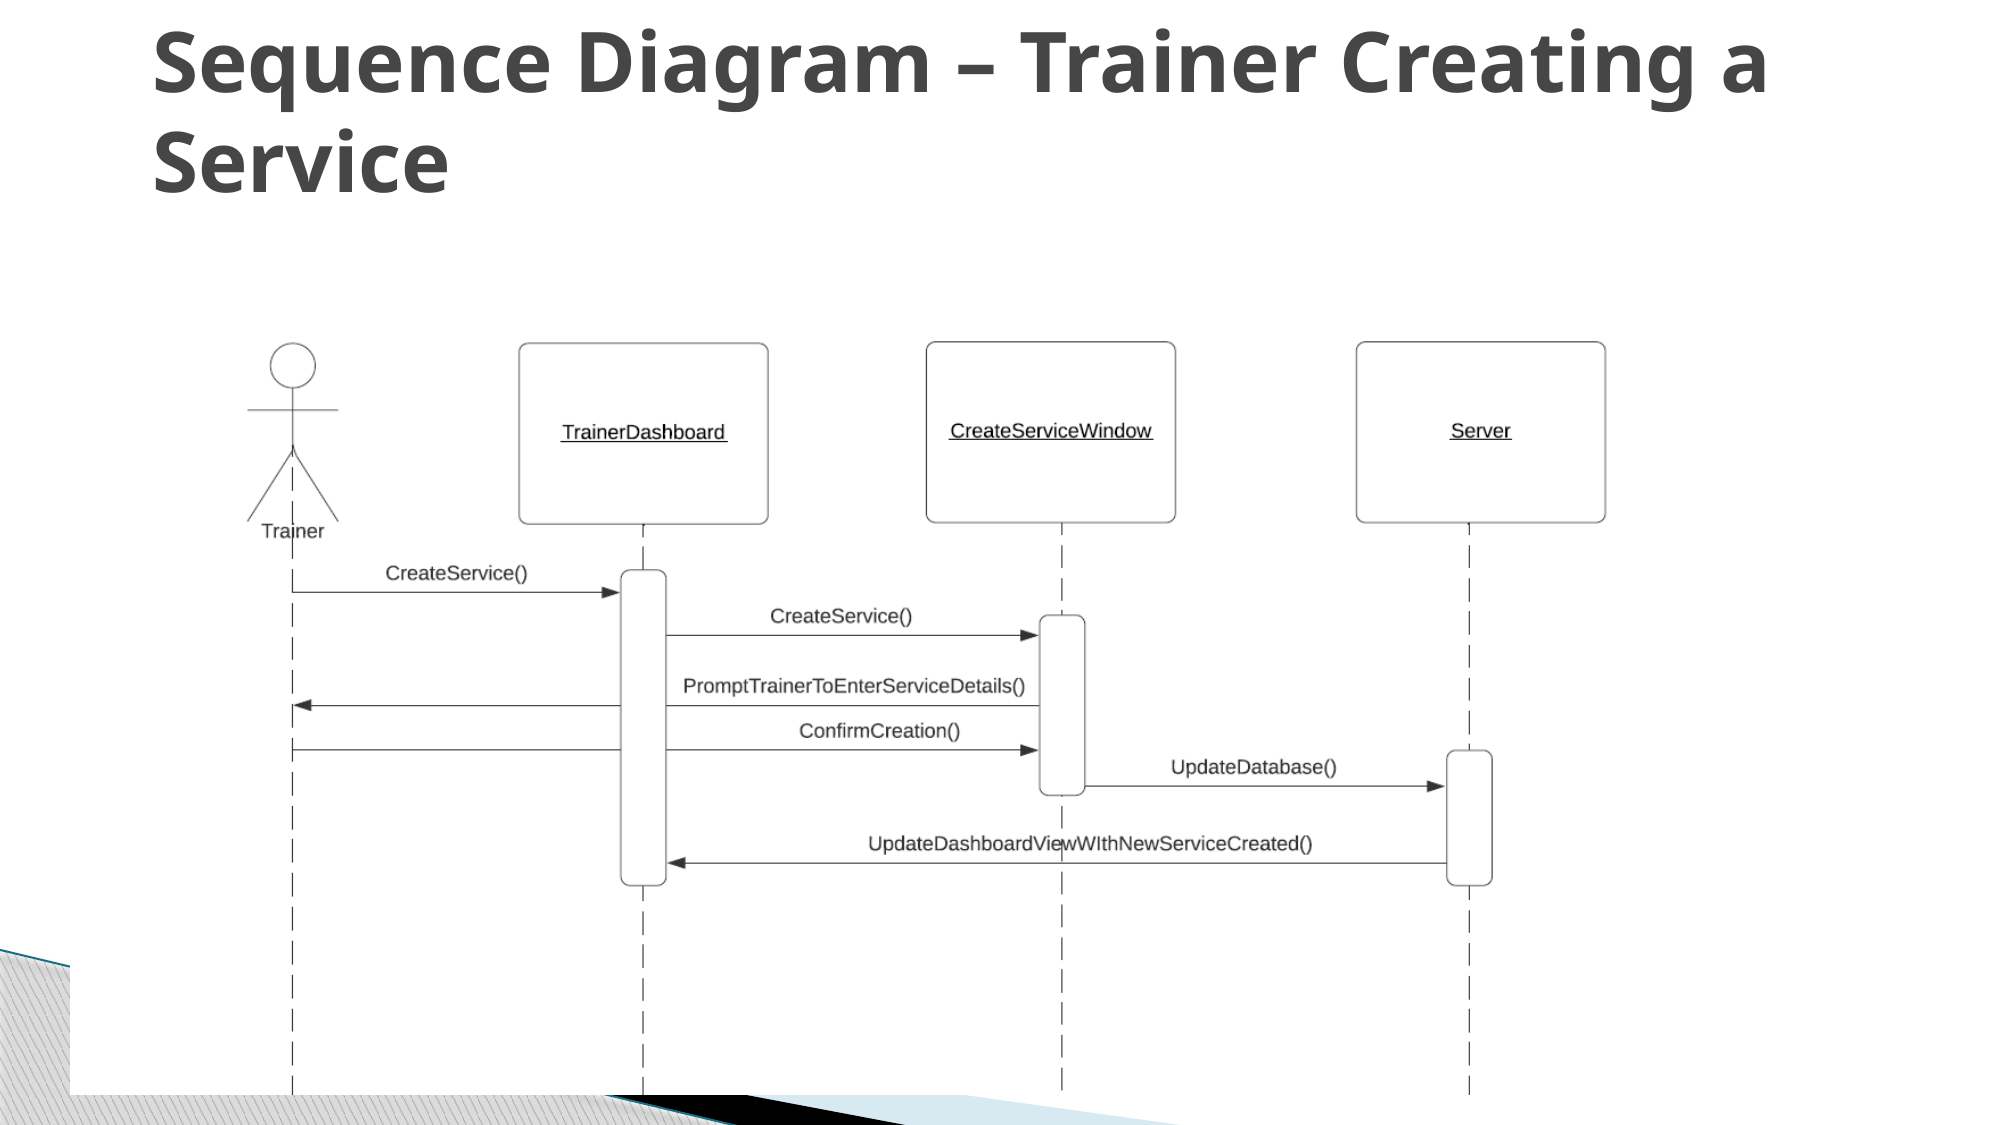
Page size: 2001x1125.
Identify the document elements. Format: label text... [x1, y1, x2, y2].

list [69, 313, 1784, 1095]
title Sequence Diagram – Trainer Creating a Service [137, 0, 1863, 218]
